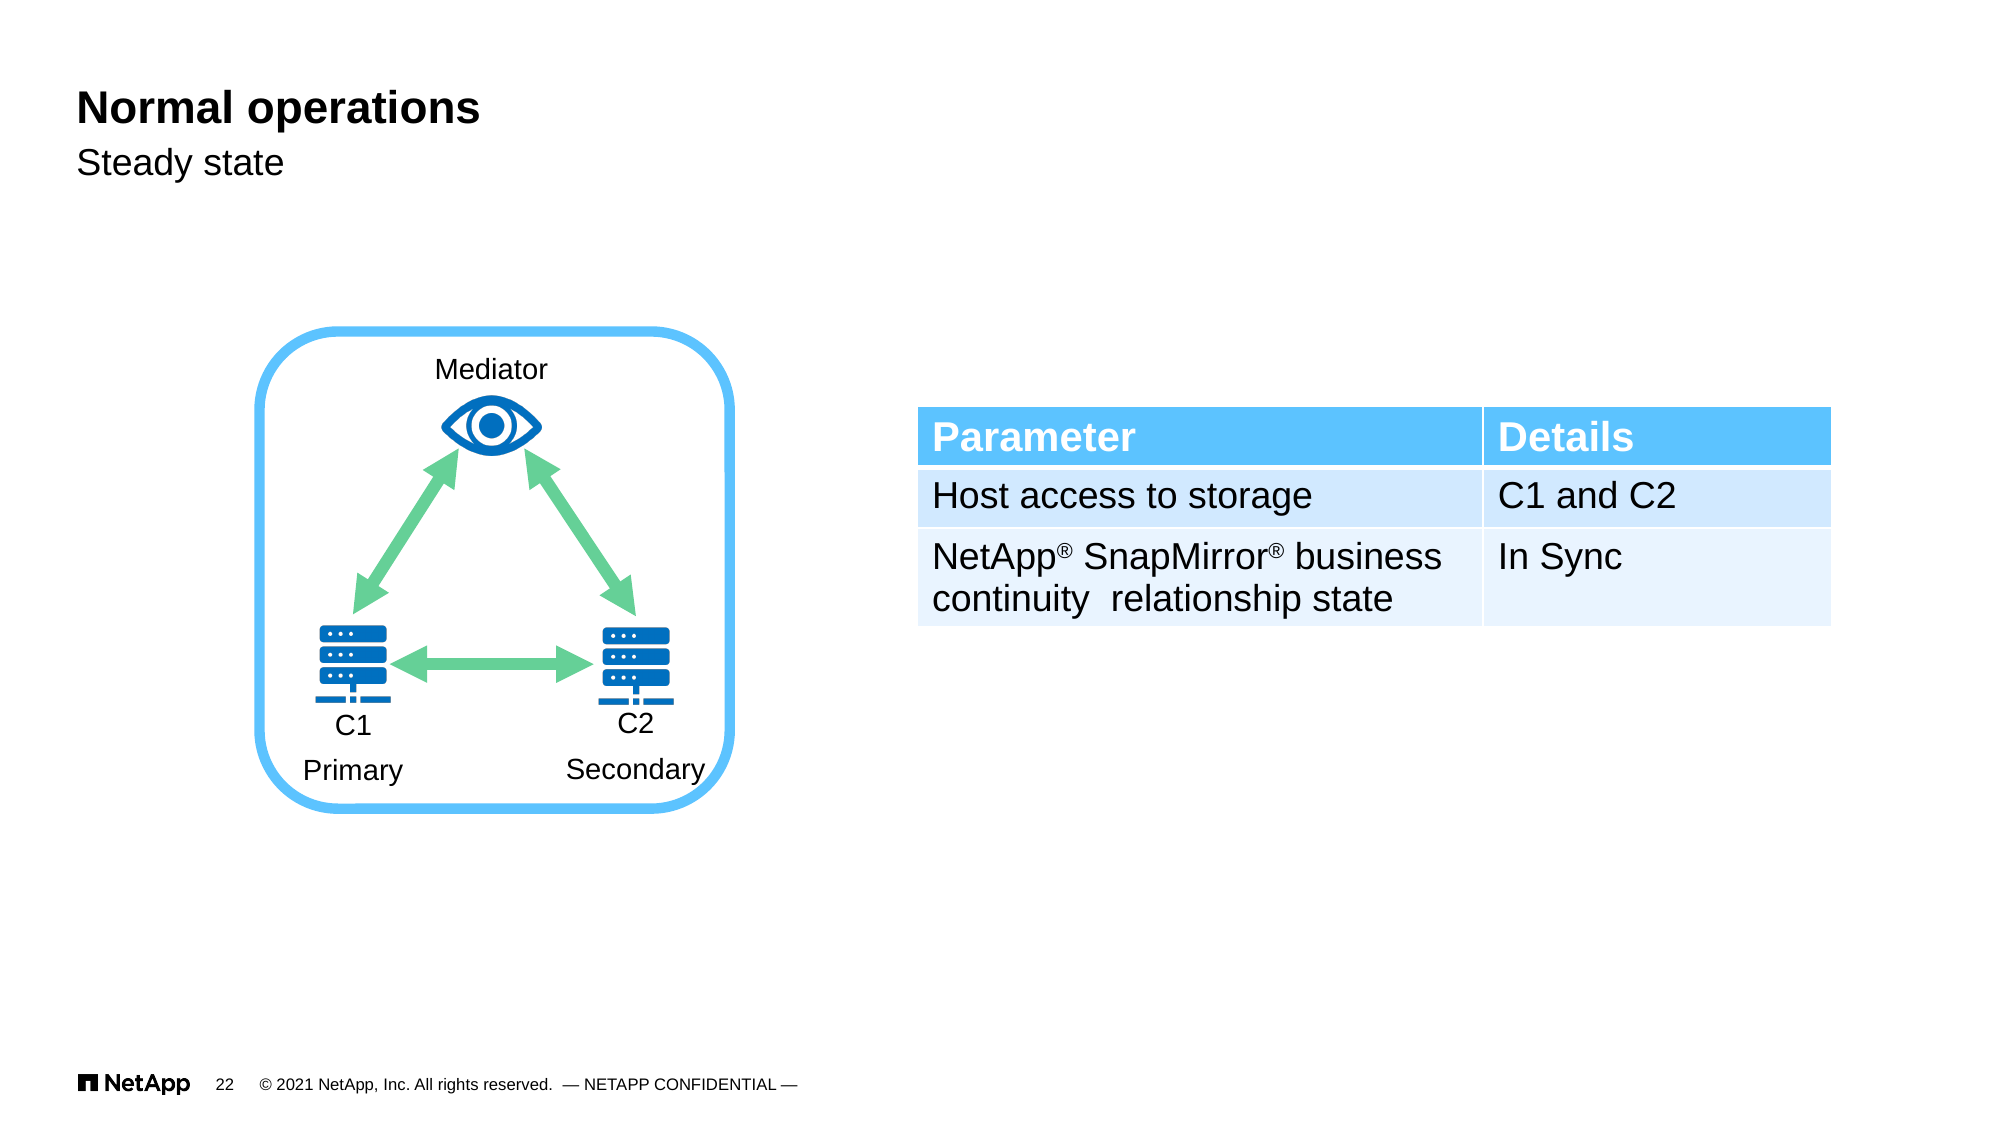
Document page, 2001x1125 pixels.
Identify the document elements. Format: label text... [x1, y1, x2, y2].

footer © 2021 NetApp, Inc. All rights reserved. — NETAPP CONFIDENTIAL — [259, 1073, 986, 1094]
list Steady state [61, 141, 1938, 238]
table_cell NetApp® SnapMirror® business continuity relationship state [918, 529, 1482, 626]
title Normal operations [61, 86, 1938, 141]
table_header Details [1484, 407, 1831, 465]
table_cell Host access to storage [918, 470, 1482, 527]
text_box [259, 294, 730, 823]
table_cell C1 and C2 [1484, 470, 1831, 527]
slide_number 22 [191, 1073, 258, 1094]
picture [78, 1074, 190, 1095]
table_header Parameter [918, 407, 1482, 465]
table_cell In Sync [1484, 529, 1831, 626]
